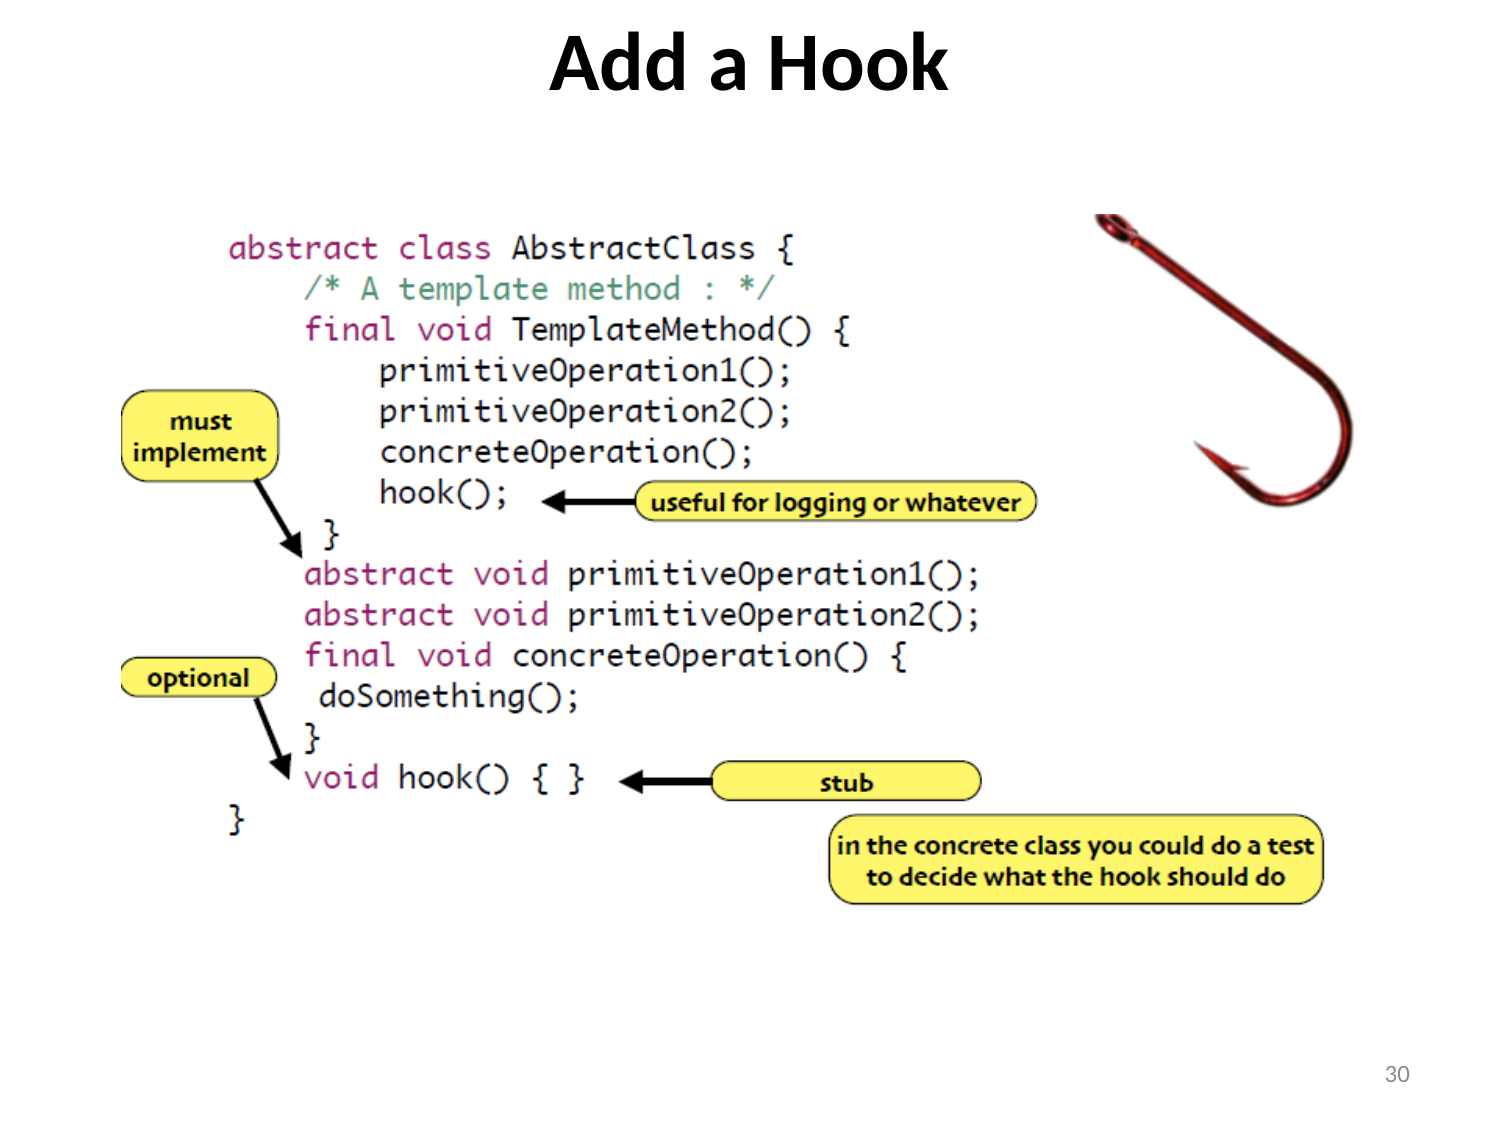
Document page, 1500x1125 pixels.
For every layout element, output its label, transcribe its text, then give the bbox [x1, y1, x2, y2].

picture [120, 214, 1380, 911]
slide_number 30 [1074, 1042, 1425, 1103]
text_box Add a Hook [0, 0, 1500, 115]
